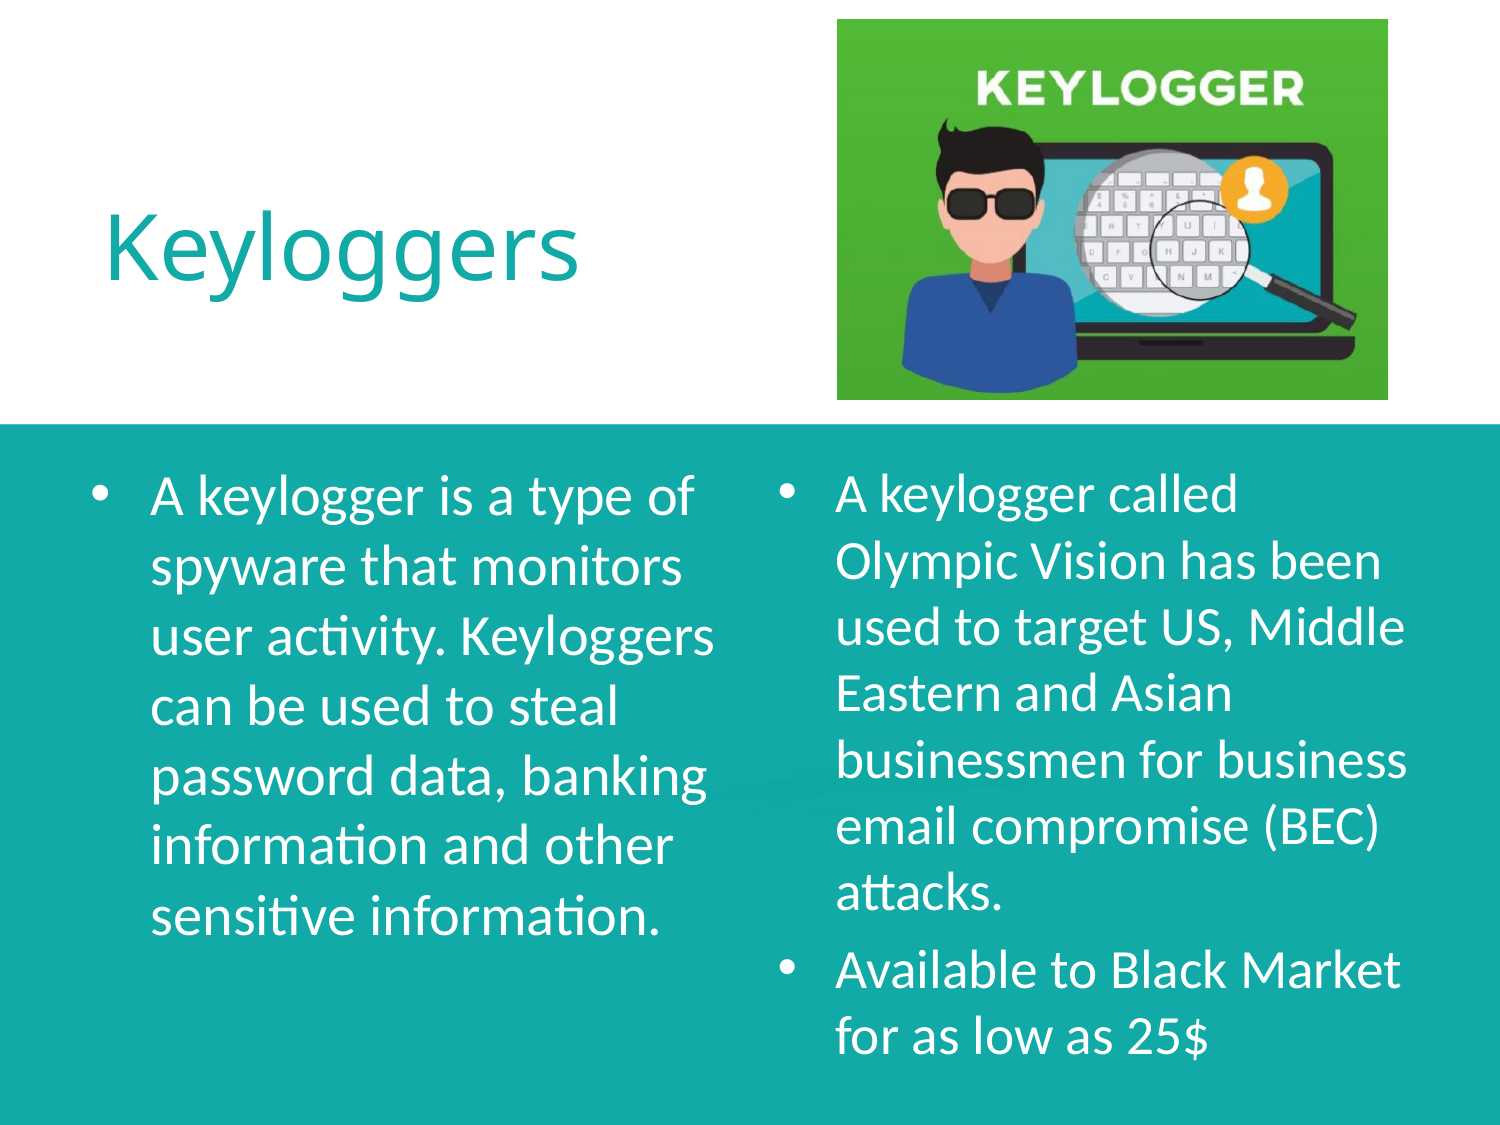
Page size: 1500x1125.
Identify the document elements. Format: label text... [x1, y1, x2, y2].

list A keylogger is a type of spyware that monitors user activity. Keyloggers can be used to steal password data, banking information and other sensitive information. [75, 450, 738, 1088]
list A keylogger called Olympic Vision has been used to target US, Middle Eastern and Asian businessmen for business email compromise (BEC) attacks. Available to Black Market for as low as 25$ [762, 450, 1425, 1088]
picture [0, 0, 1500, 1125]
title Keyloggers [87, 149, 675, 338]
